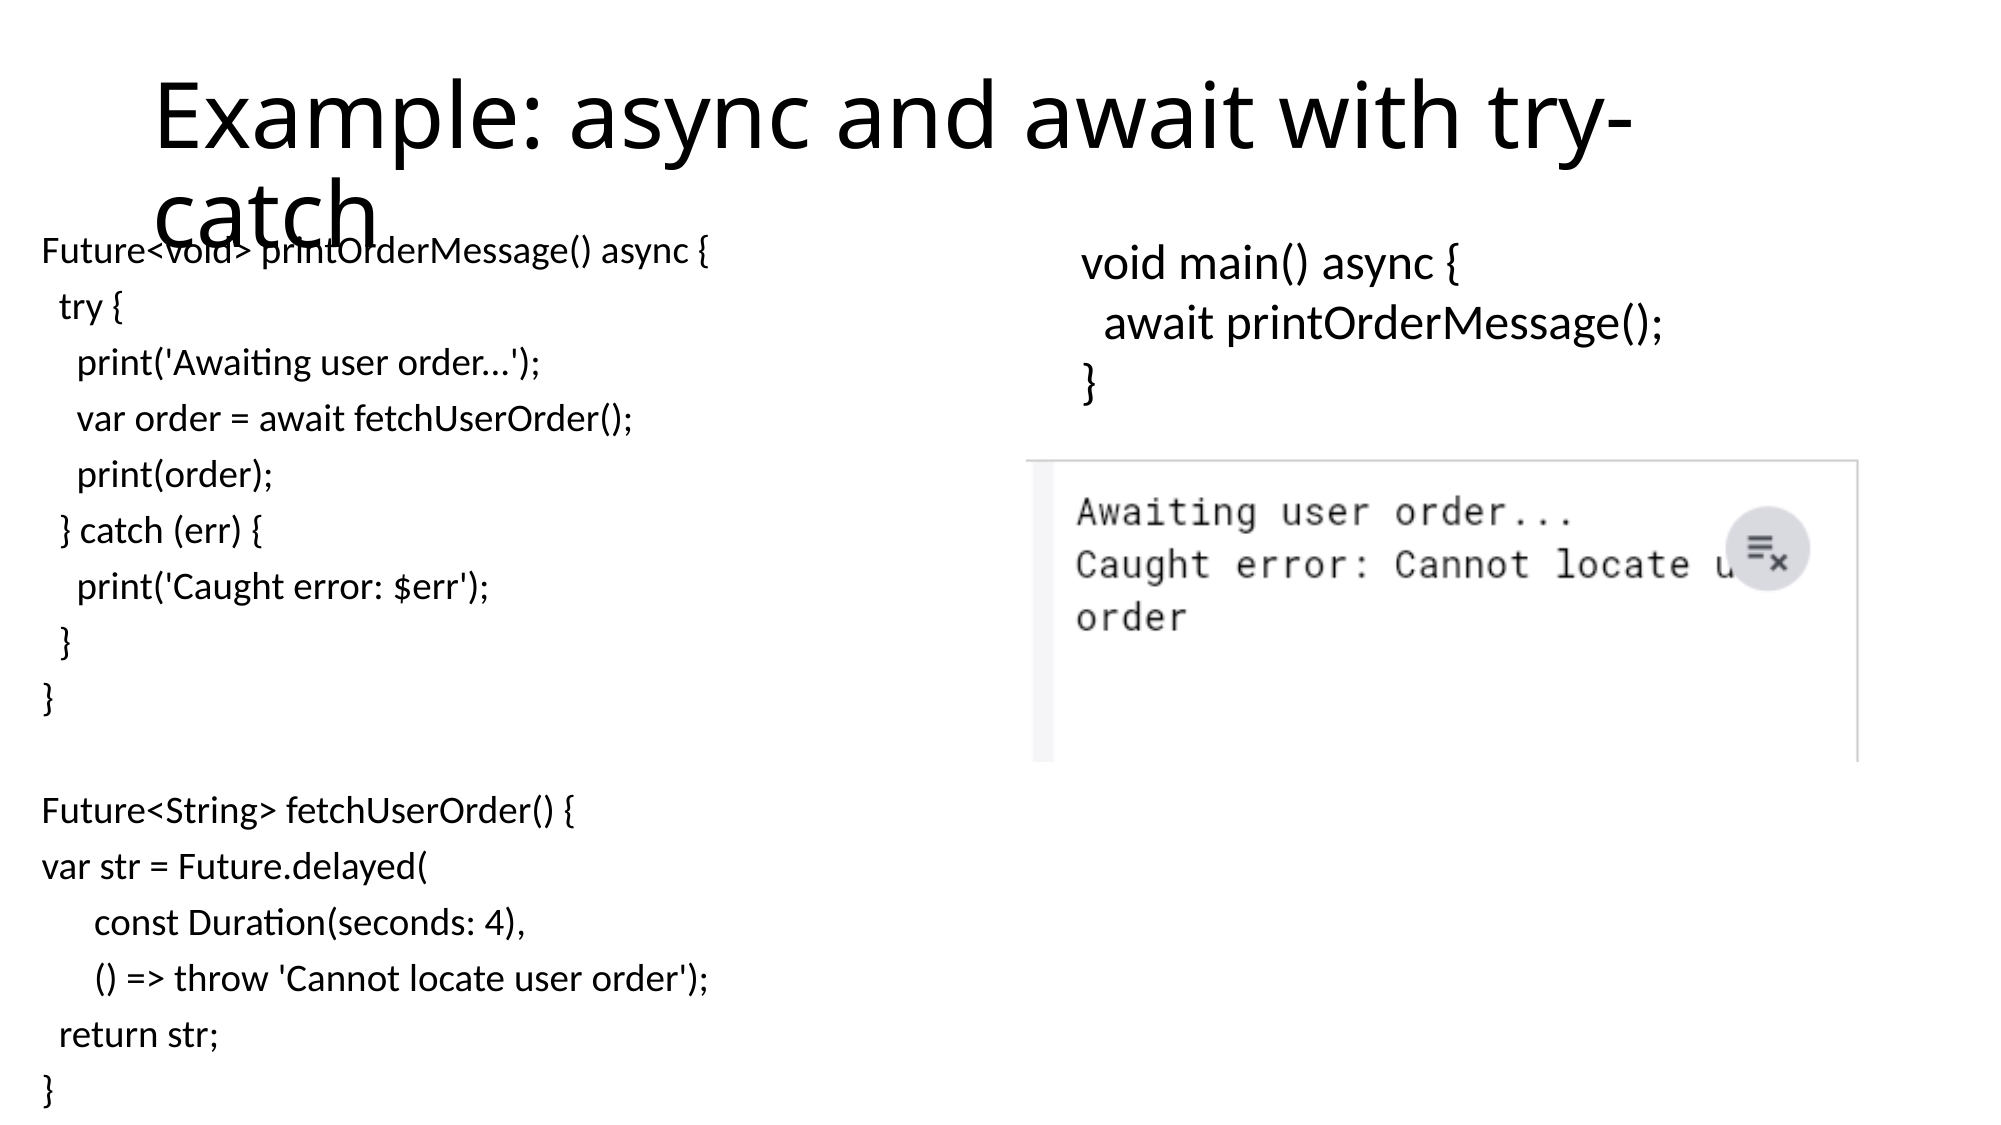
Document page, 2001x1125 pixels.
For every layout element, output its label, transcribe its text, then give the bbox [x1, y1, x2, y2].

title Example: async and await with try-catch [137, 59, 1863, 278]
list Future<void> printOrderMessage() async { try { print('Awaiting user order...'); var order = await fetchUserOrder(); print(order); } catch (err) { print('Caught error: $err'); } } Future<String> fetchUserOrder() { var str = Future.delayed( const Duration(seconds: 4), () => throw 'Cannot locate user order'); return str; } [26, 222, 933, 1125]
text_box void main() async { await printOrderMessage(); } [1066, 222, 1800, 417]
picture [1026, 420, 1876, 762]
